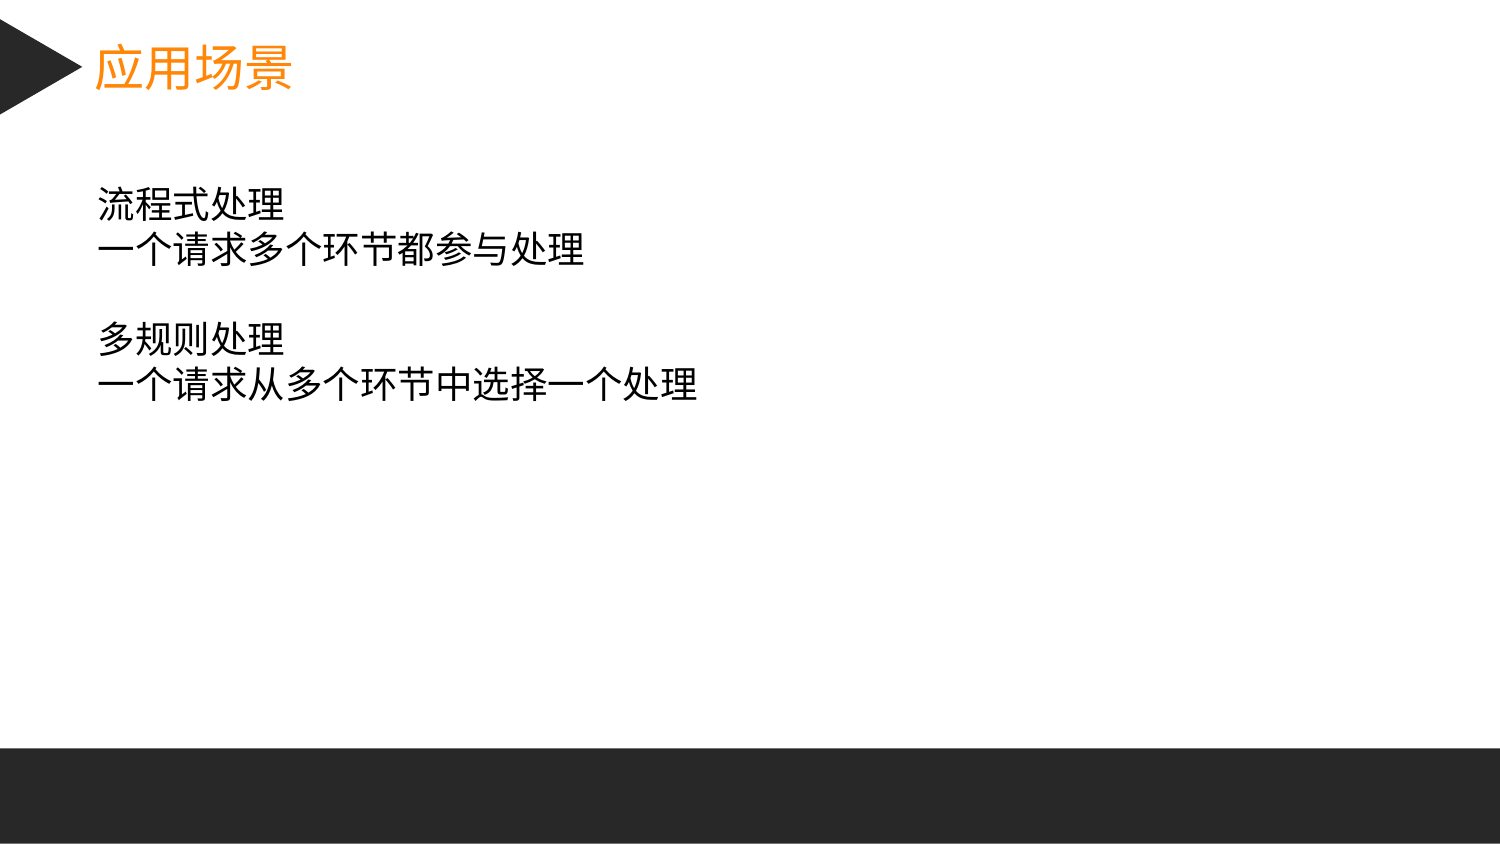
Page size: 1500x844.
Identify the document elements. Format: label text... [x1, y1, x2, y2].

text_box [0, 19, 83, 115]
text_box 流程式处理 一个请求多个环节都参与处理 多规则处理 一个请求从多个环节中选择一个处理 [82, 173, 1235, 414]
text_box 应用场景 [79, 29, 310, 104]
text_box [0, 748, 1500, 844]
